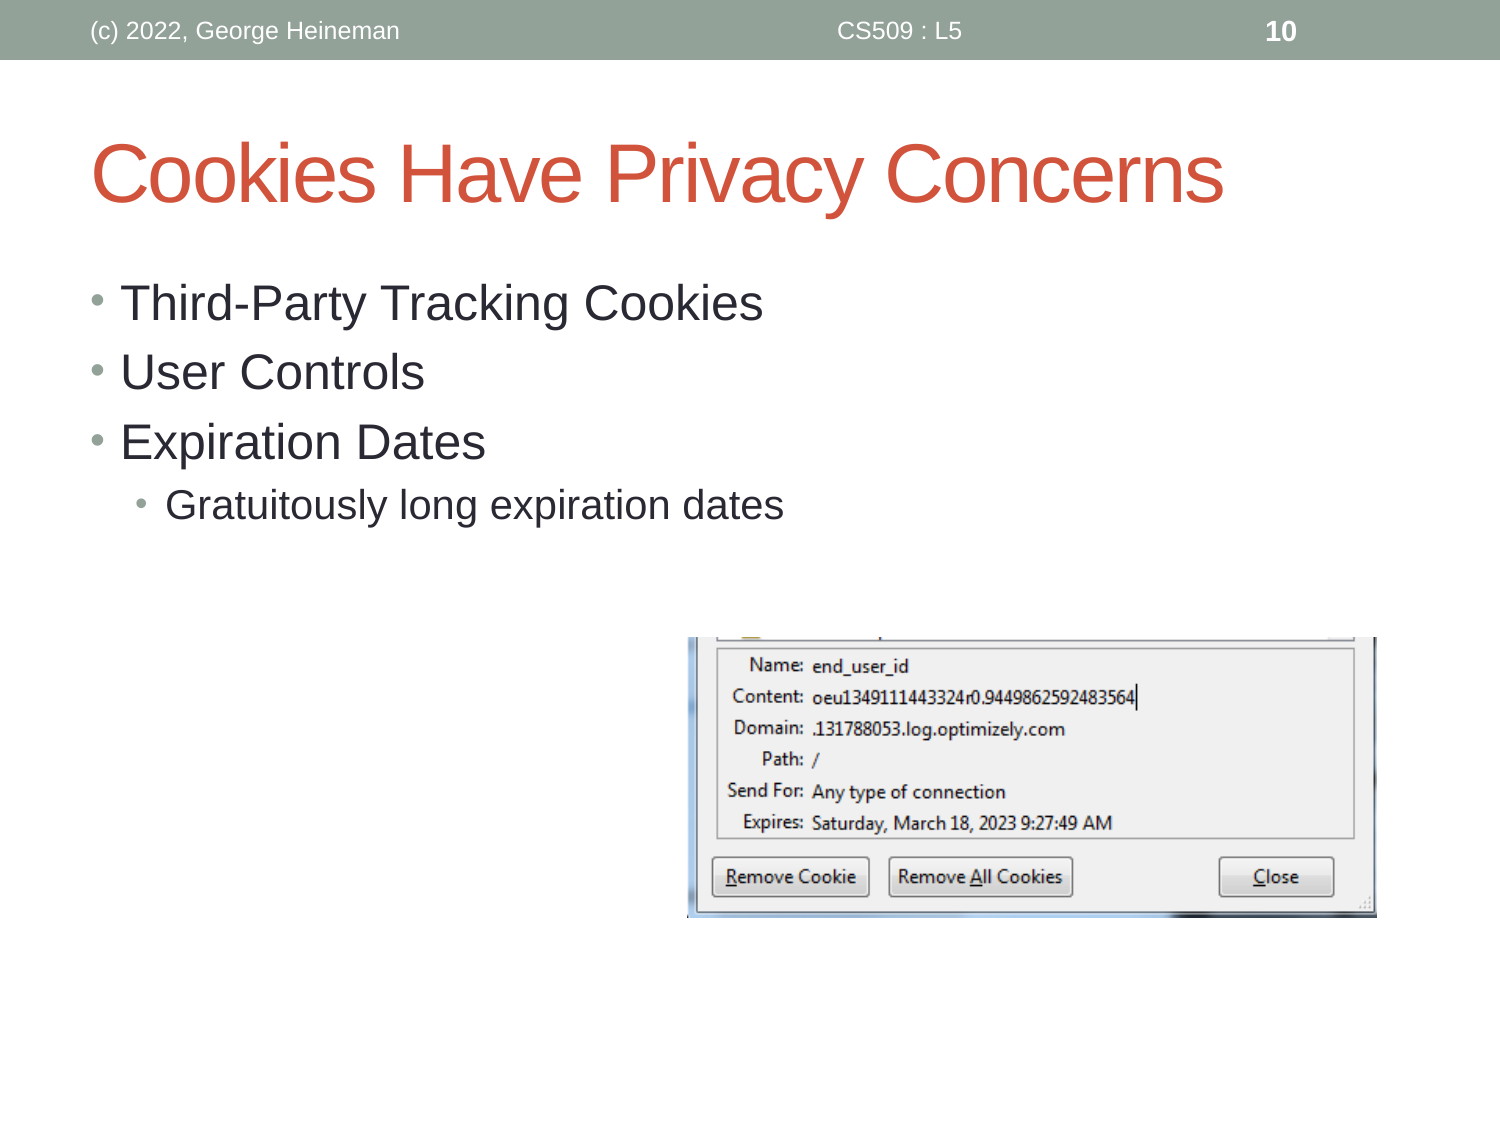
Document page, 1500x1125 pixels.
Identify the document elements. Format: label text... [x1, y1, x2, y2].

title Cookies Have Privacy Concerns [75, 87, 1425, 250]
list Third-Party Tracking Cookies User Controls Expiration Dates Gratuitously long expiration dates [75, 262, 1425, 1063]
footer CS509 : L5 [562, 3, 1238, 57]
picture [687, 637, 1377, 918]
slide_number 10 [1250, 3, 1425, 57]
slide_number (c) 2022, George Heineman [75, 3, 550, 57]
